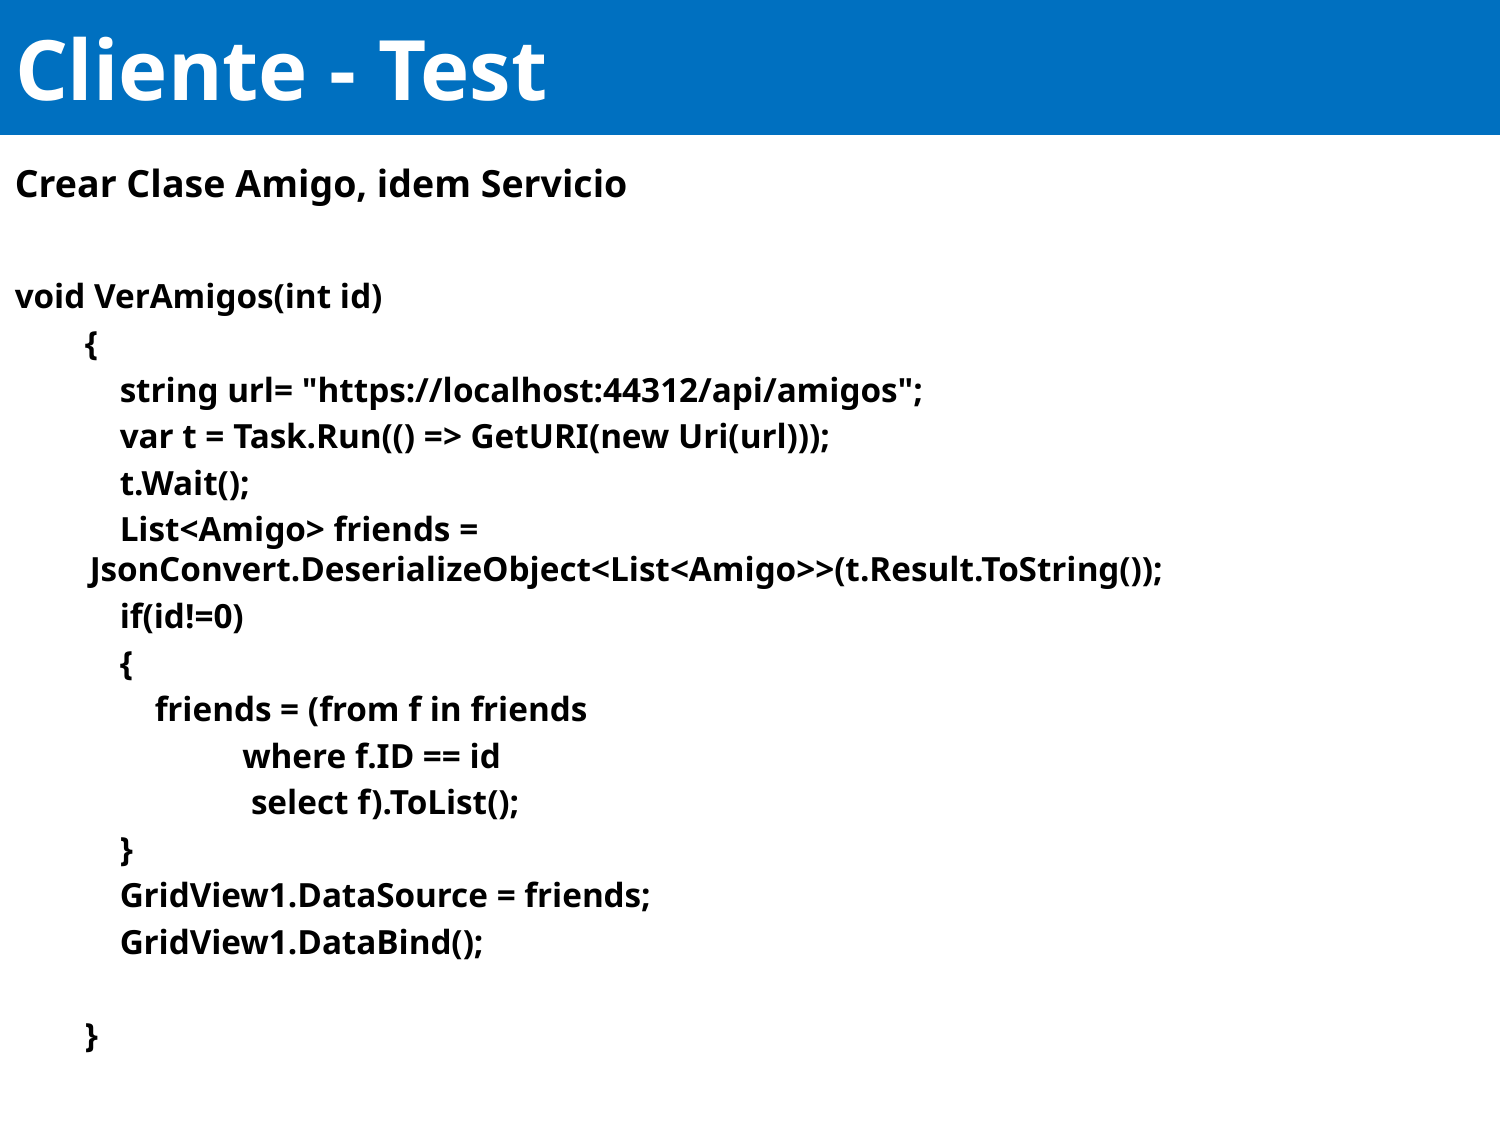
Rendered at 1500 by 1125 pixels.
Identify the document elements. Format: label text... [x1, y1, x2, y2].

title Cliente - Test [0, 0, 1425, 135]
list Crear Clase Amigo, idem Servicio void VerAmigos(int id) { string url= "https://localhost:44312/api/amigos"; var t = Task.Run(() => GetURI(new Uri(url))); t.Wait(); List<Amigo> friends = JsonConvert.DeserializeObject<List<Amigo>>(t.Result.ToString()); if(id!=0) { friends = (from f in friends where f.ID == id select f).ToList(); } GridView1.DataSource = friends; GridView1.DataBind(); } [0, 152, 1500, 1102]
